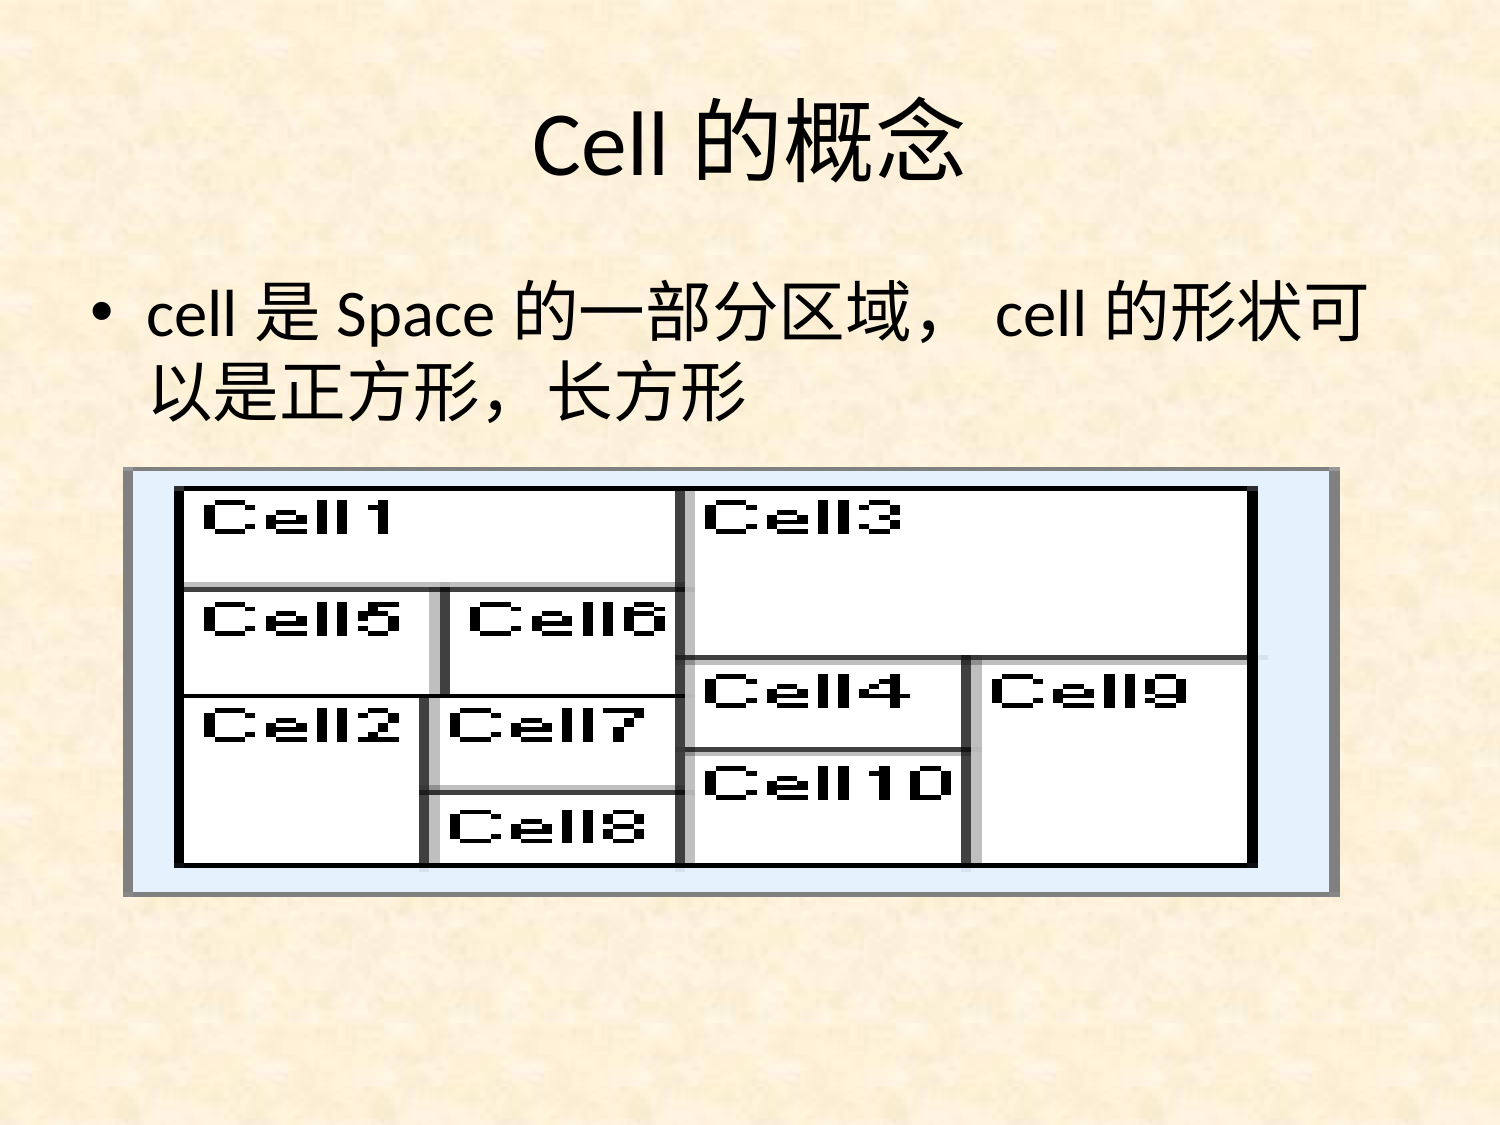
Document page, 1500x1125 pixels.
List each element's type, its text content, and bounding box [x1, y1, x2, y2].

list cell是Space的一部分区域，cell的形状可以是正方形，长方形 [75, 262, 1425, 1005]
picture [0, 0, 1500, 1125]
title Cell的概念 [75, 45, 1425, 233]
